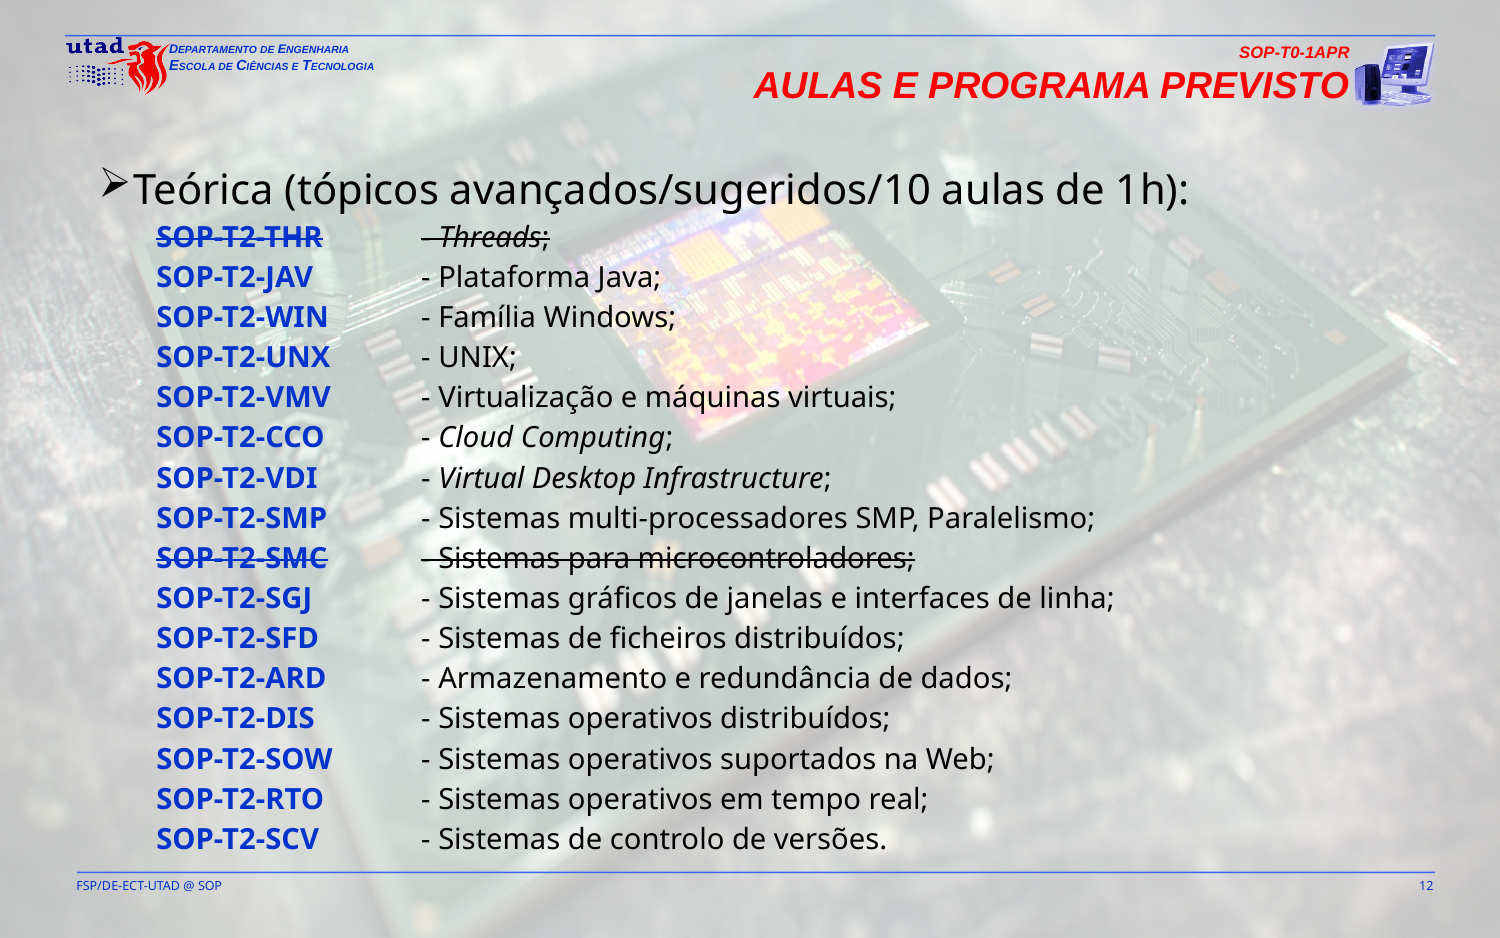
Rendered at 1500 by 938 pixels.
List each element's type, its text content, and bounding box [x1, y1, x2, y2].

title SOP-T0-1APR Aulas e Programa Previsto [493, 35, 1362, 105]
text_box Teórica (tópicos avançados/sugeridos/10 aulas de 1h): SOP-T2-THR - Threads; SOP-T2-JAV - Plataforma Java; SOP-T2-WIN - Família Windows; SOP-T2-UNX - UNIX; SOP-T2-VMV - Virtualização e máquinas virtuais; SOP-T2-CCO - Cloud Computing; SOP-T2-VDI - Virtual Desktop Infrastructure; SOP-T2-SMP - Sistemas multi-processadores SMP, Paralelismo; SOP-T2-SMC - Sistemas para microcontroladores; SOP-T2-SGJ - Sistemas gráficos de janelas e interfaces de linha; SOP-T2-SFD - Sistemas de ficheiros distribuídos; SOP-T2-ARD - Armazenamento e redundância de dados; SOP-T2-DIS - Sistemas operativos distribuídos; SOP-T2-SOW - Sistemas operativos suportados na Web; SOP-T2-RTO - Sistemas operativos em tempo real; SOP-T2-SCV - Sistemas de controlo de versões. [88, 147, 1446, 861]
picture [1346, 33, 1442, 115]
picture [64, 35, 172, 97]
